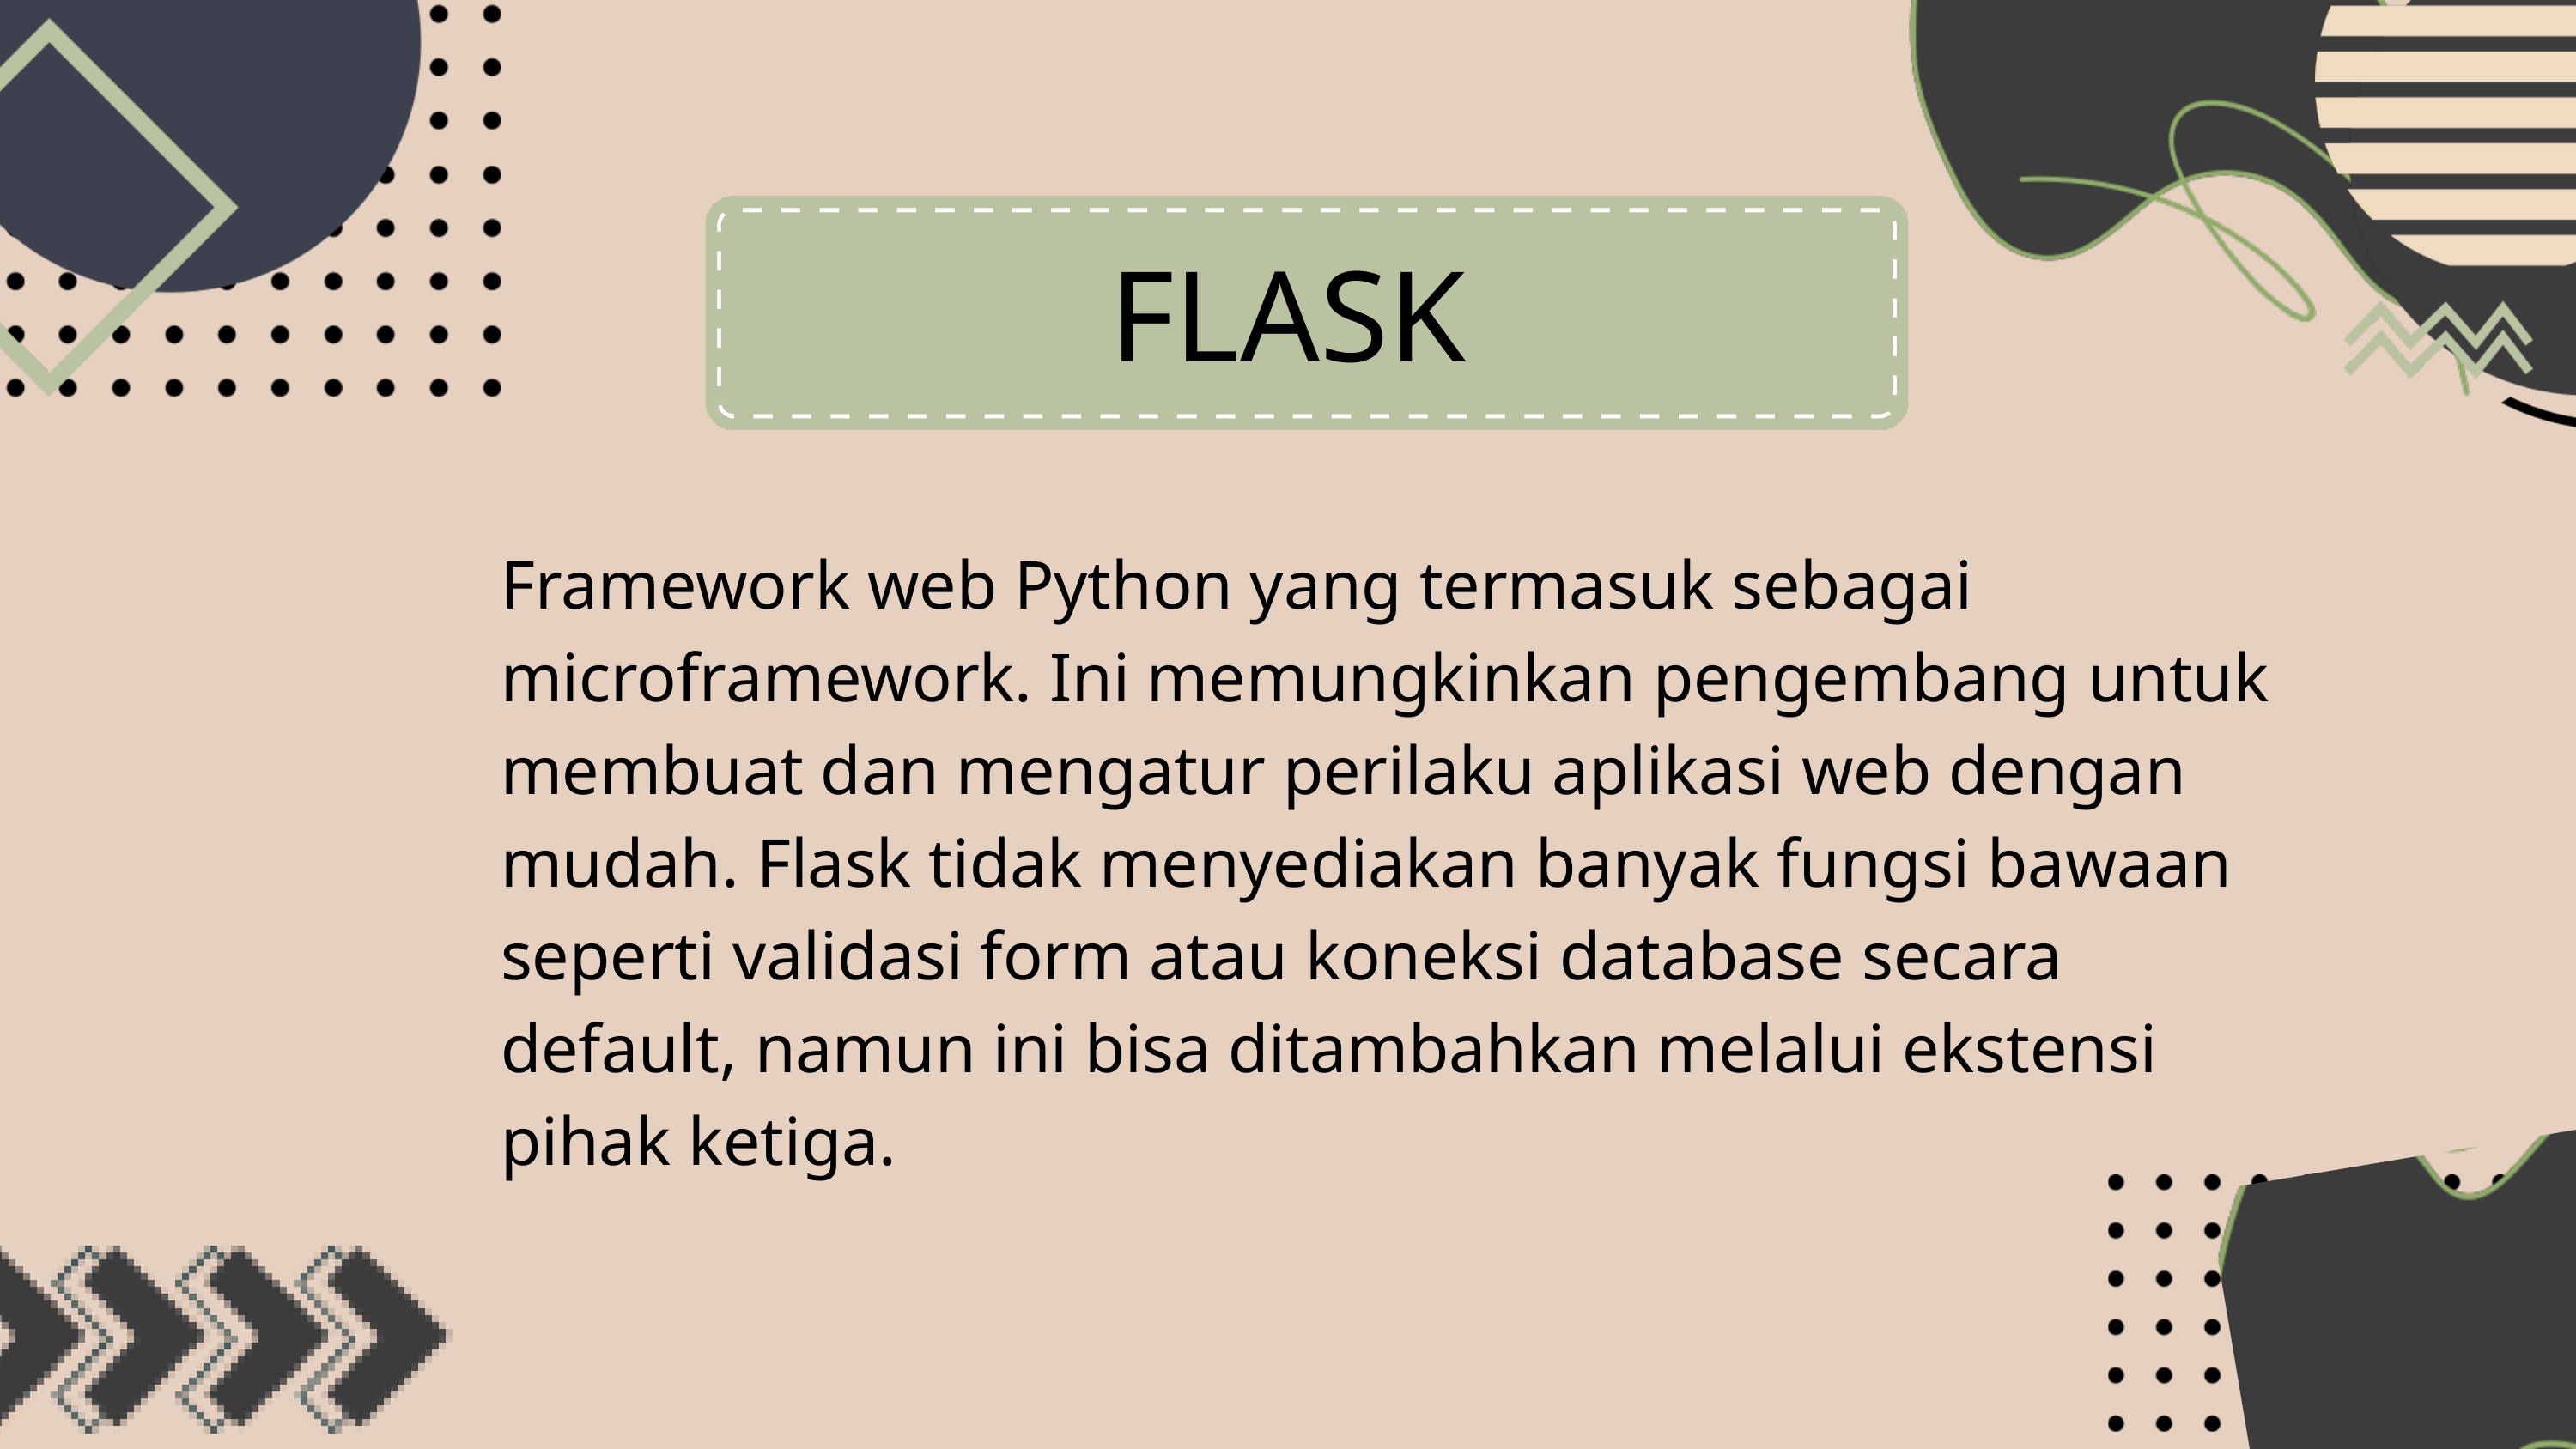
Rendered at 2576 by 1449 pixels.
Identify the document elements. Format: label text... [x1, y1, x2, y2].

text_box [1908, 0, 2315, 397]
text_box [2206, 1130, 2576, 1449]
text_box [0, 0, 526, 397]
text_box [2108, 1174, 2304, 1449]
text_box FLASK [596, 211, 1908, 387]
text_box Framework web Python yang termasuk sebagai microframework. Ini memungkinkan pengembang untuk membuat dan mengatur perilaku aplikasi web dengan mudah. Flask tidak menyediakan banyak fungsi bawaan seperti validasi form atau koneksi database secara default, namun ini bisa ditambahkan melalui ekstensi pihak ketiga. [501, 530, 2298, 1179]
text_box [705, 196, 1908, 211]
text_box [705, 387, 1909, 430]
text_box [2315, 0, 2576, 430]
text_box [0, 1246, 453, 1434]
